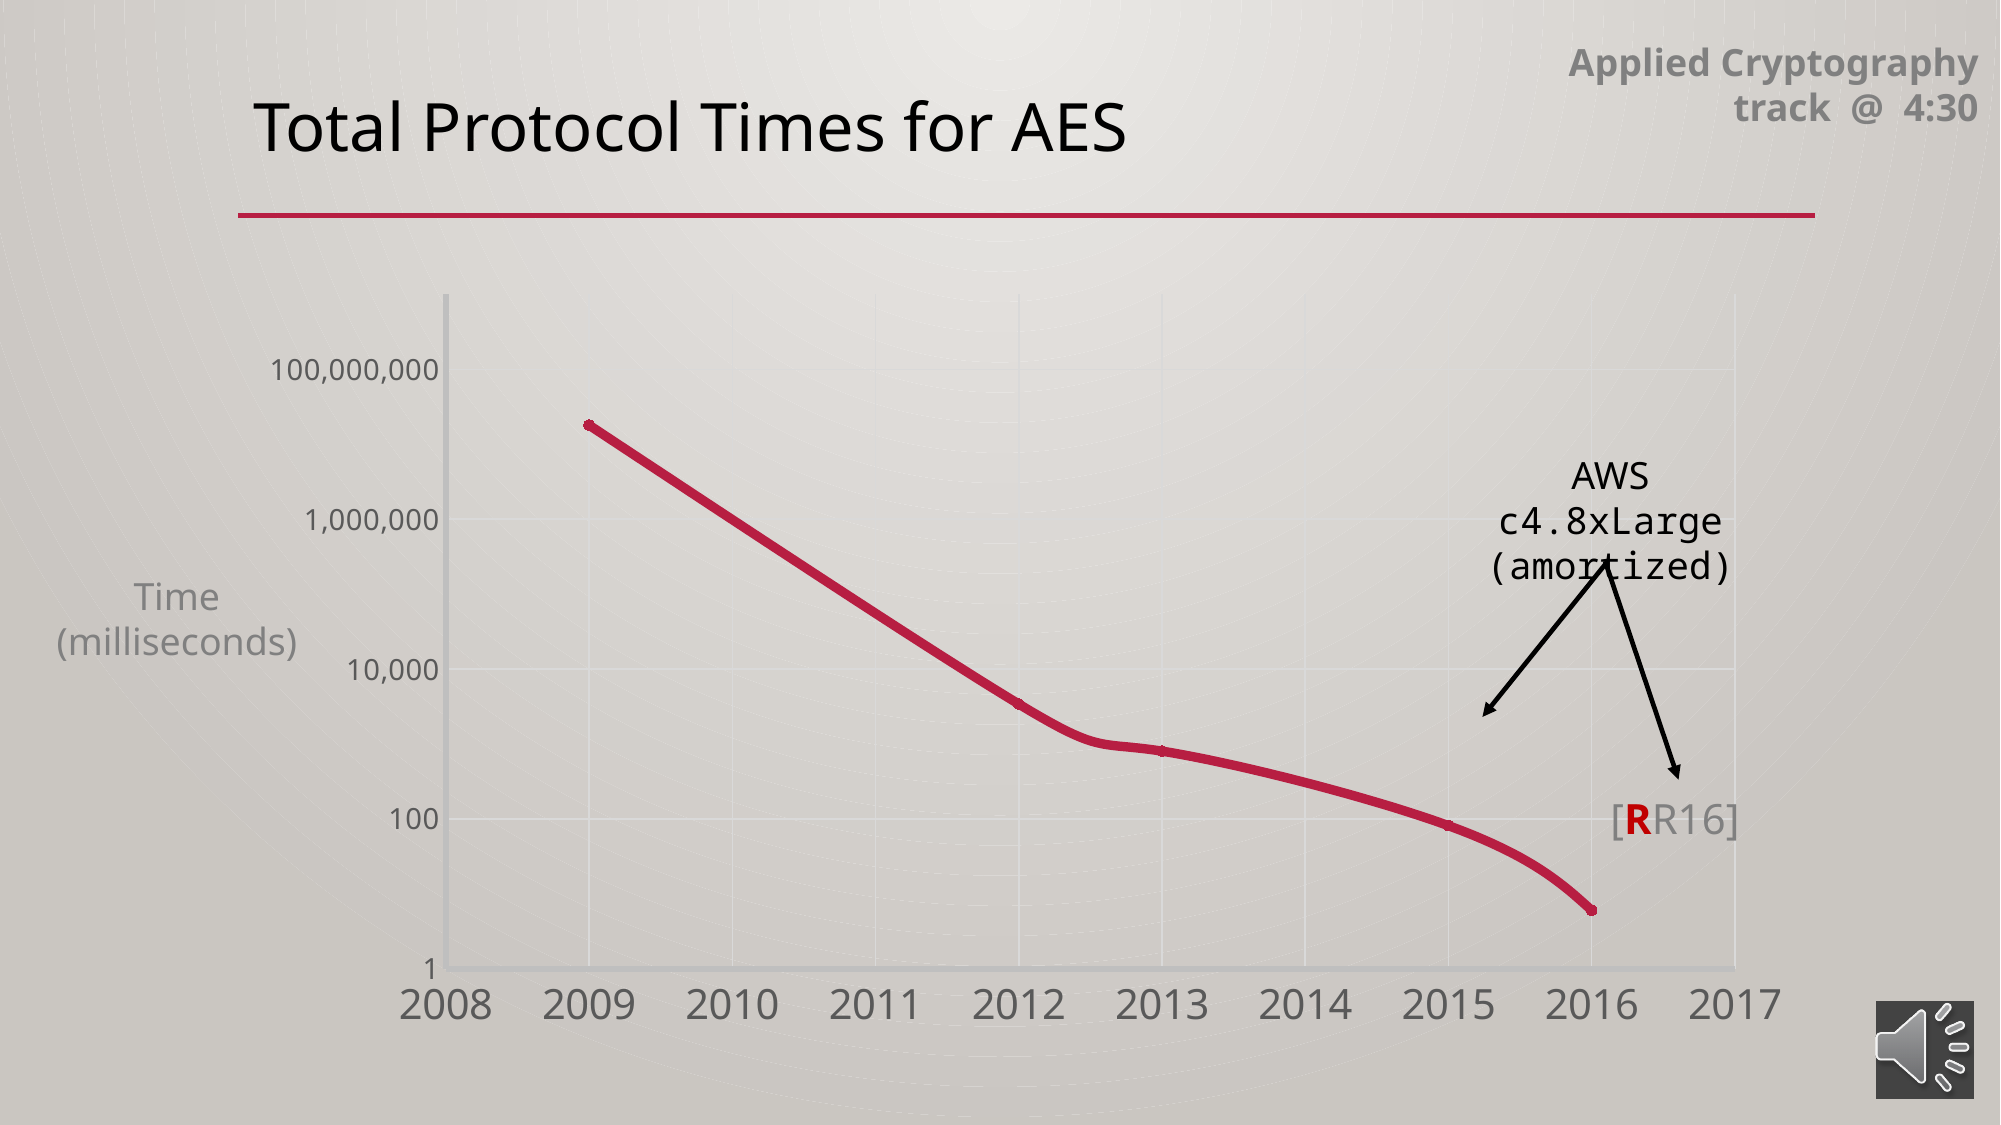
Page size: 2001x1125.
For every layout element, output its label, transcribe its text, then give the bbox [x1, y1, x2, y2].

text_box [1446, 444, 1774, 780]
picture [1874, 999, 1976, 1101]
chart [237, 278, 1814, 1049]
text_box Time (milliseconds) [41, 565, 237, 671]
text_box Applied Cryptography track @ 4:30 [1553, 31, 1994, 137]
title Total Protocol Times for AES [238, 86, 1814, 259]
